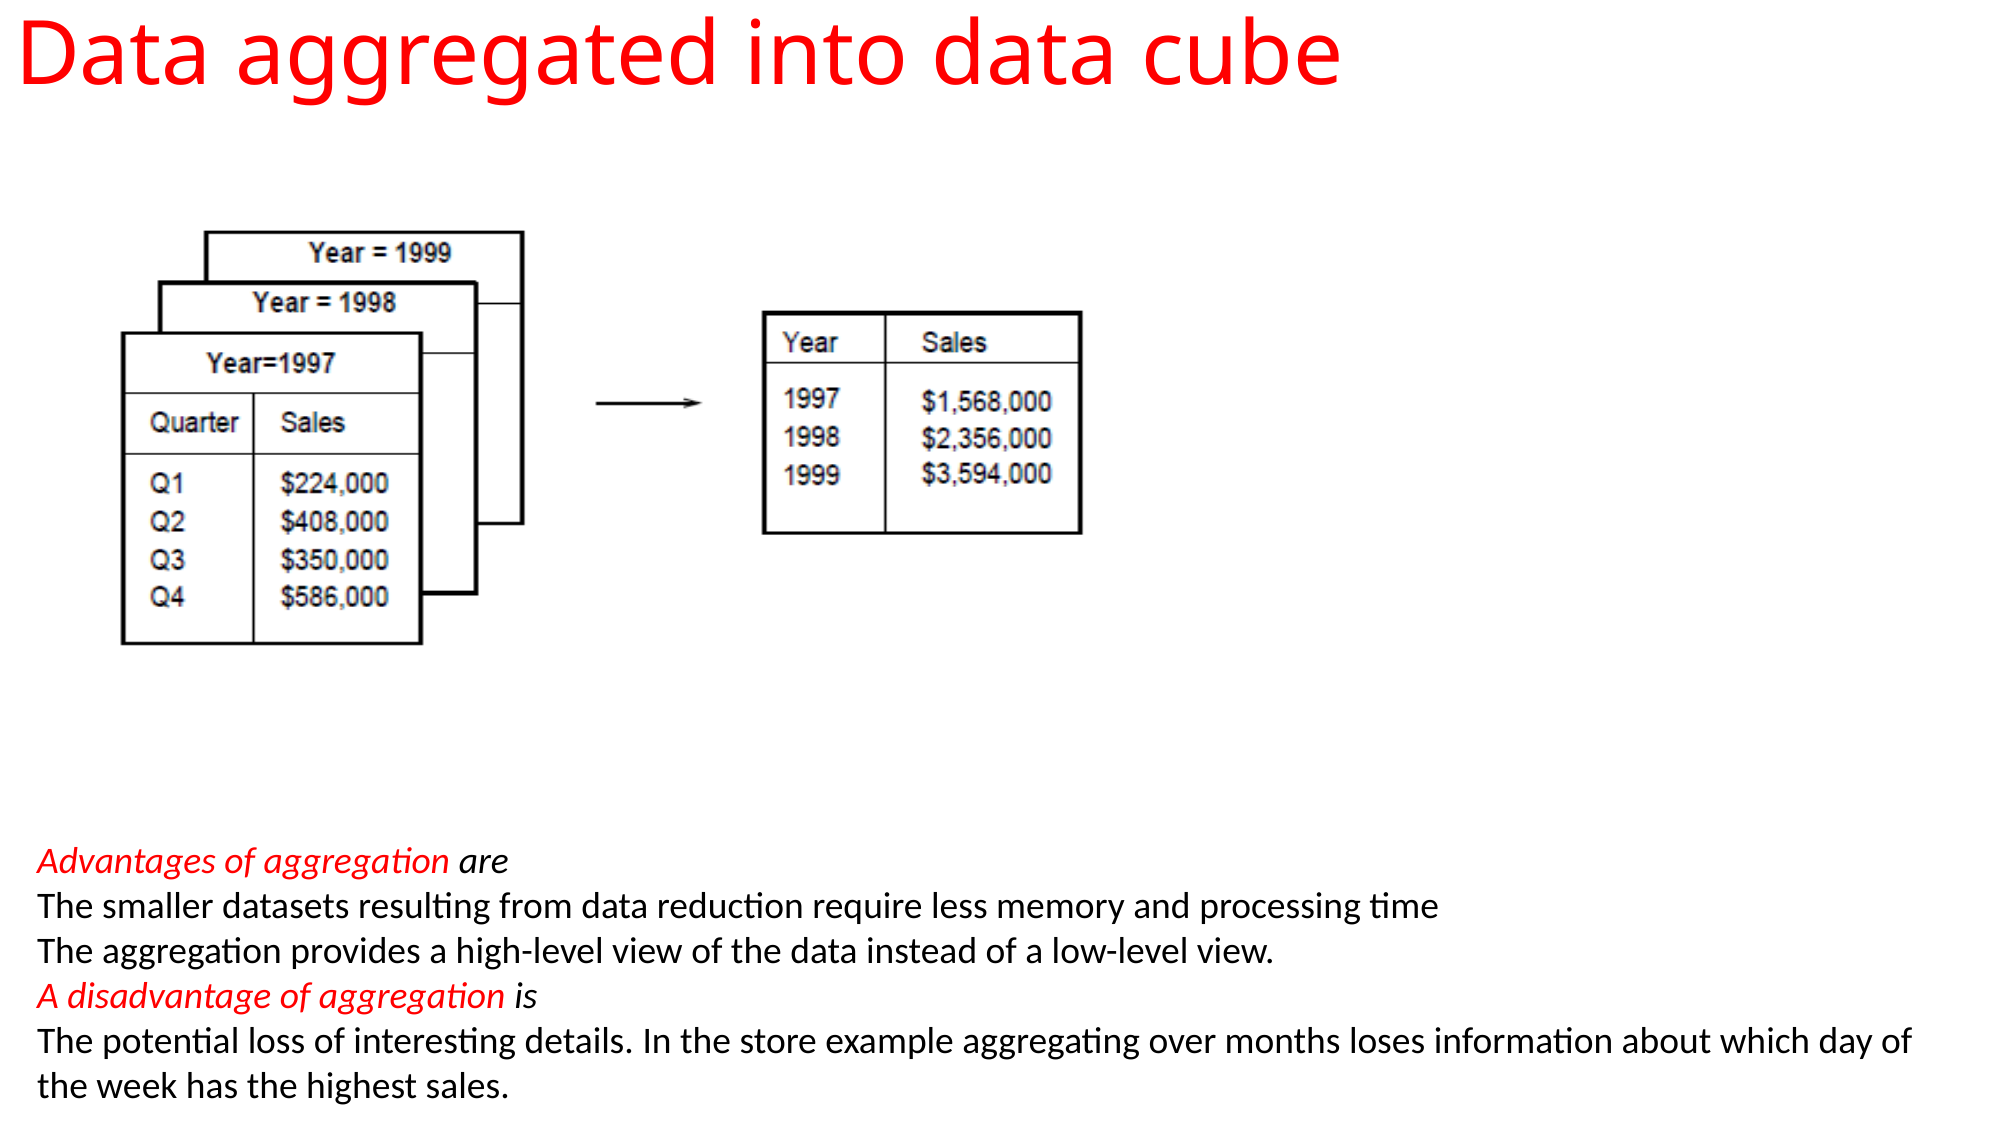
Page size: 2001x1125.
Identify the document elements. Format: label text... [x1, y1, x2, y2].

title Data aggregated into data cube [0, 0, 2000, 112]
text_box Advantages of aggregation are The smaller datasets resulting from data reduction require less memory and processing time The aggregation provides a high-level view of the data instead of a low-level view. A disadvantage of aggregation is The potential loss of interesting details. In the store example aggregating over months loses information about which day of the week has the highest sales. [22, 828, 1982, 1125]
picture [87, 199, 1124, 661]
